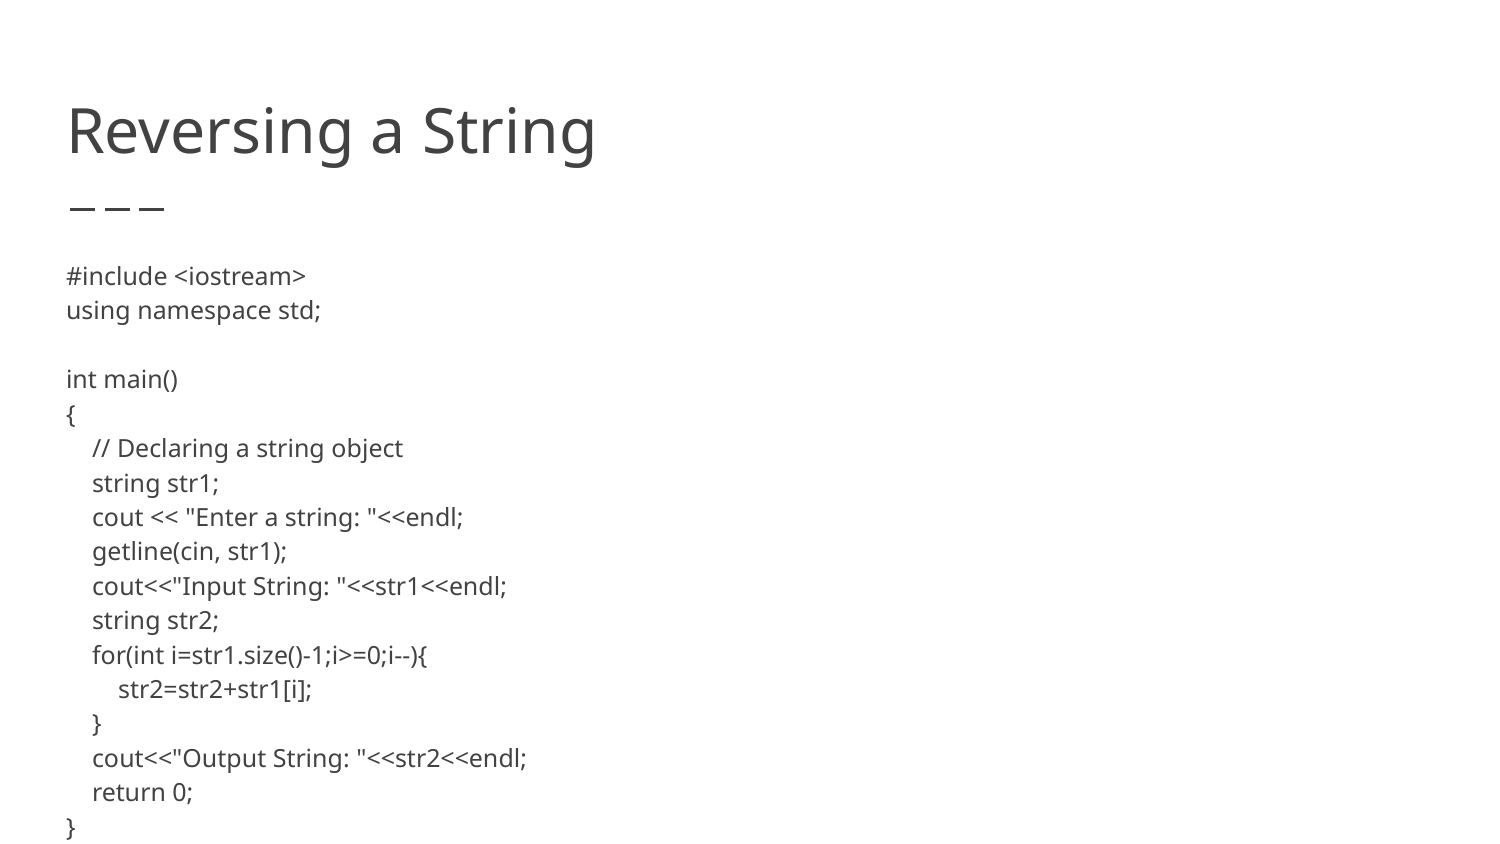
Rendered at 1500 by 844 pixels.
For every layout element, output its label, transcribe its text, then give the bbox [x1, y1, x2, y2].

list #include <iostream> using namespace std; int main() { // Declaring a string object string str1; cout << "Enter a string: "<<endl; getline(cin, str1); cout<<"Input String: "<<str1<<endl; string str2; for(int i=str1.size()-1;i>=0;i--){ str2=str2+str1[i]; } cout<<"Output String: "<<str2<<endl; return 0; } [51, 240, 1449, 750]
title Reversing a String [51, 61, 1449, 182]
